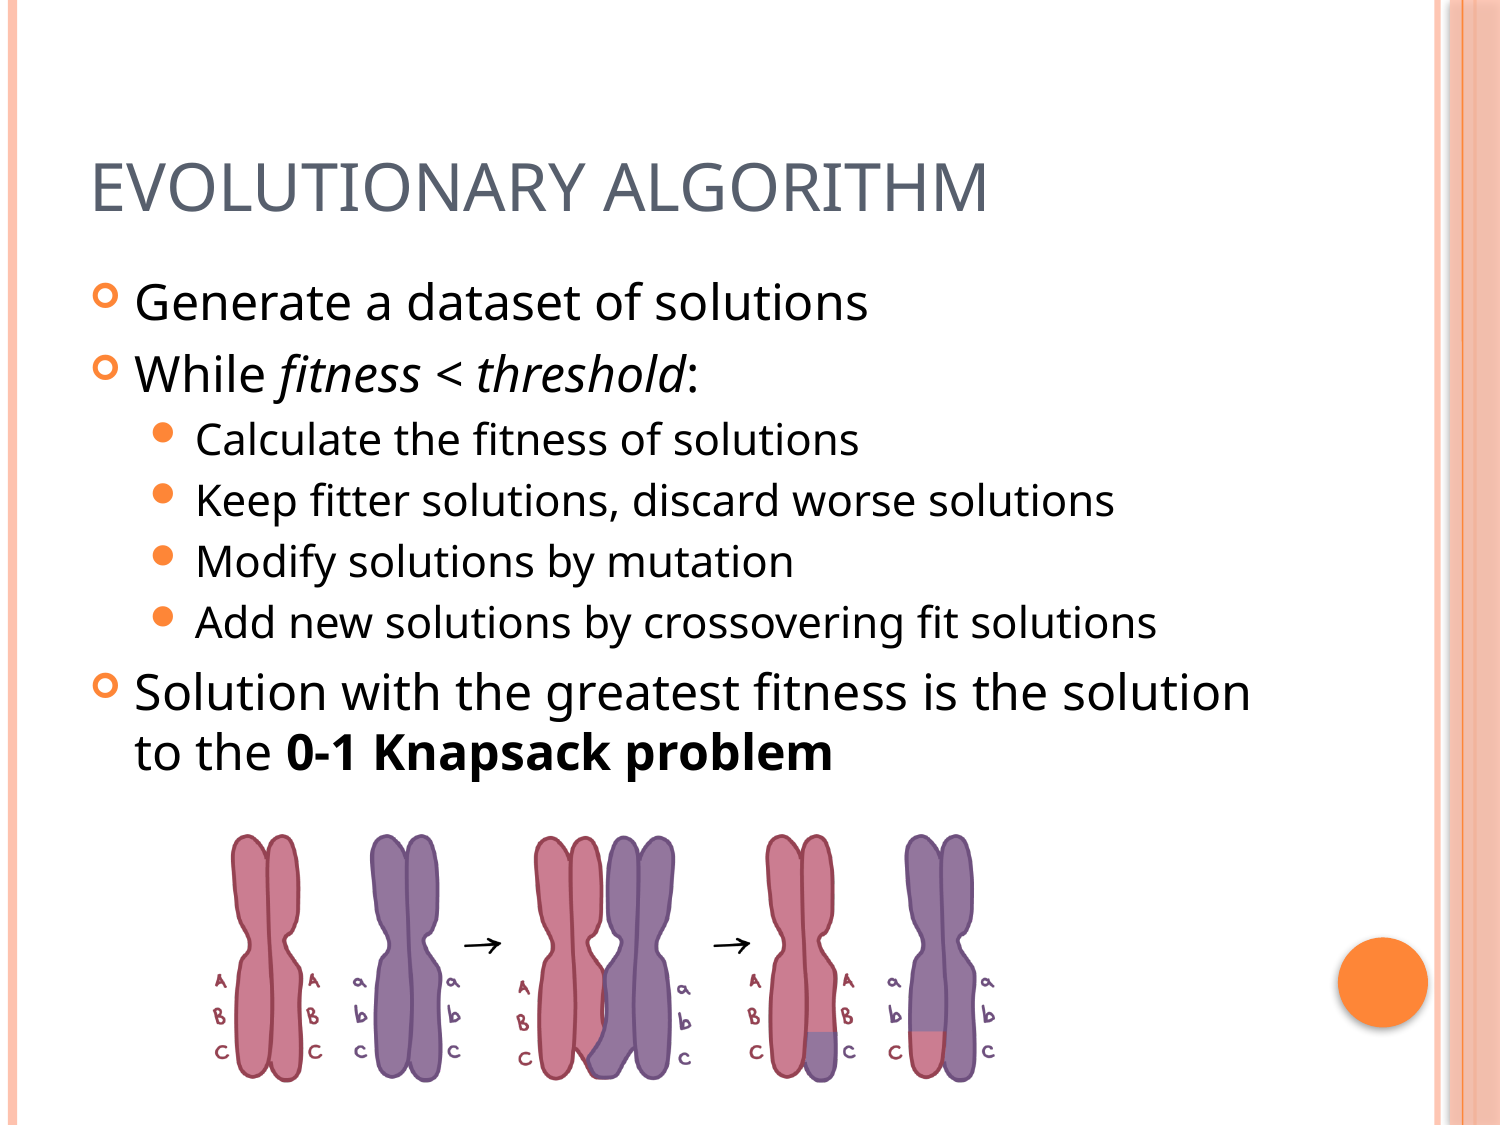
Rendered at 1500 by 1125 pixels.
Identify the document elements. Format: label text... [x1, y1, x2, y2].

picture [186, 783, 1021, 1125]
title Evolutionary algorithm [75, 45, 1300, 233]
list Generate a dataset of solutions While fitness < threshold: Calculate the fitness of solutions Keep fitter solutions, discard worse solutions Modify solutions by mutation Add new solutions by crossovering fit solutions Solution with the greatest fitness is the solution to the 0-1 Knapsack problem [75, 262, 1300, 809]
